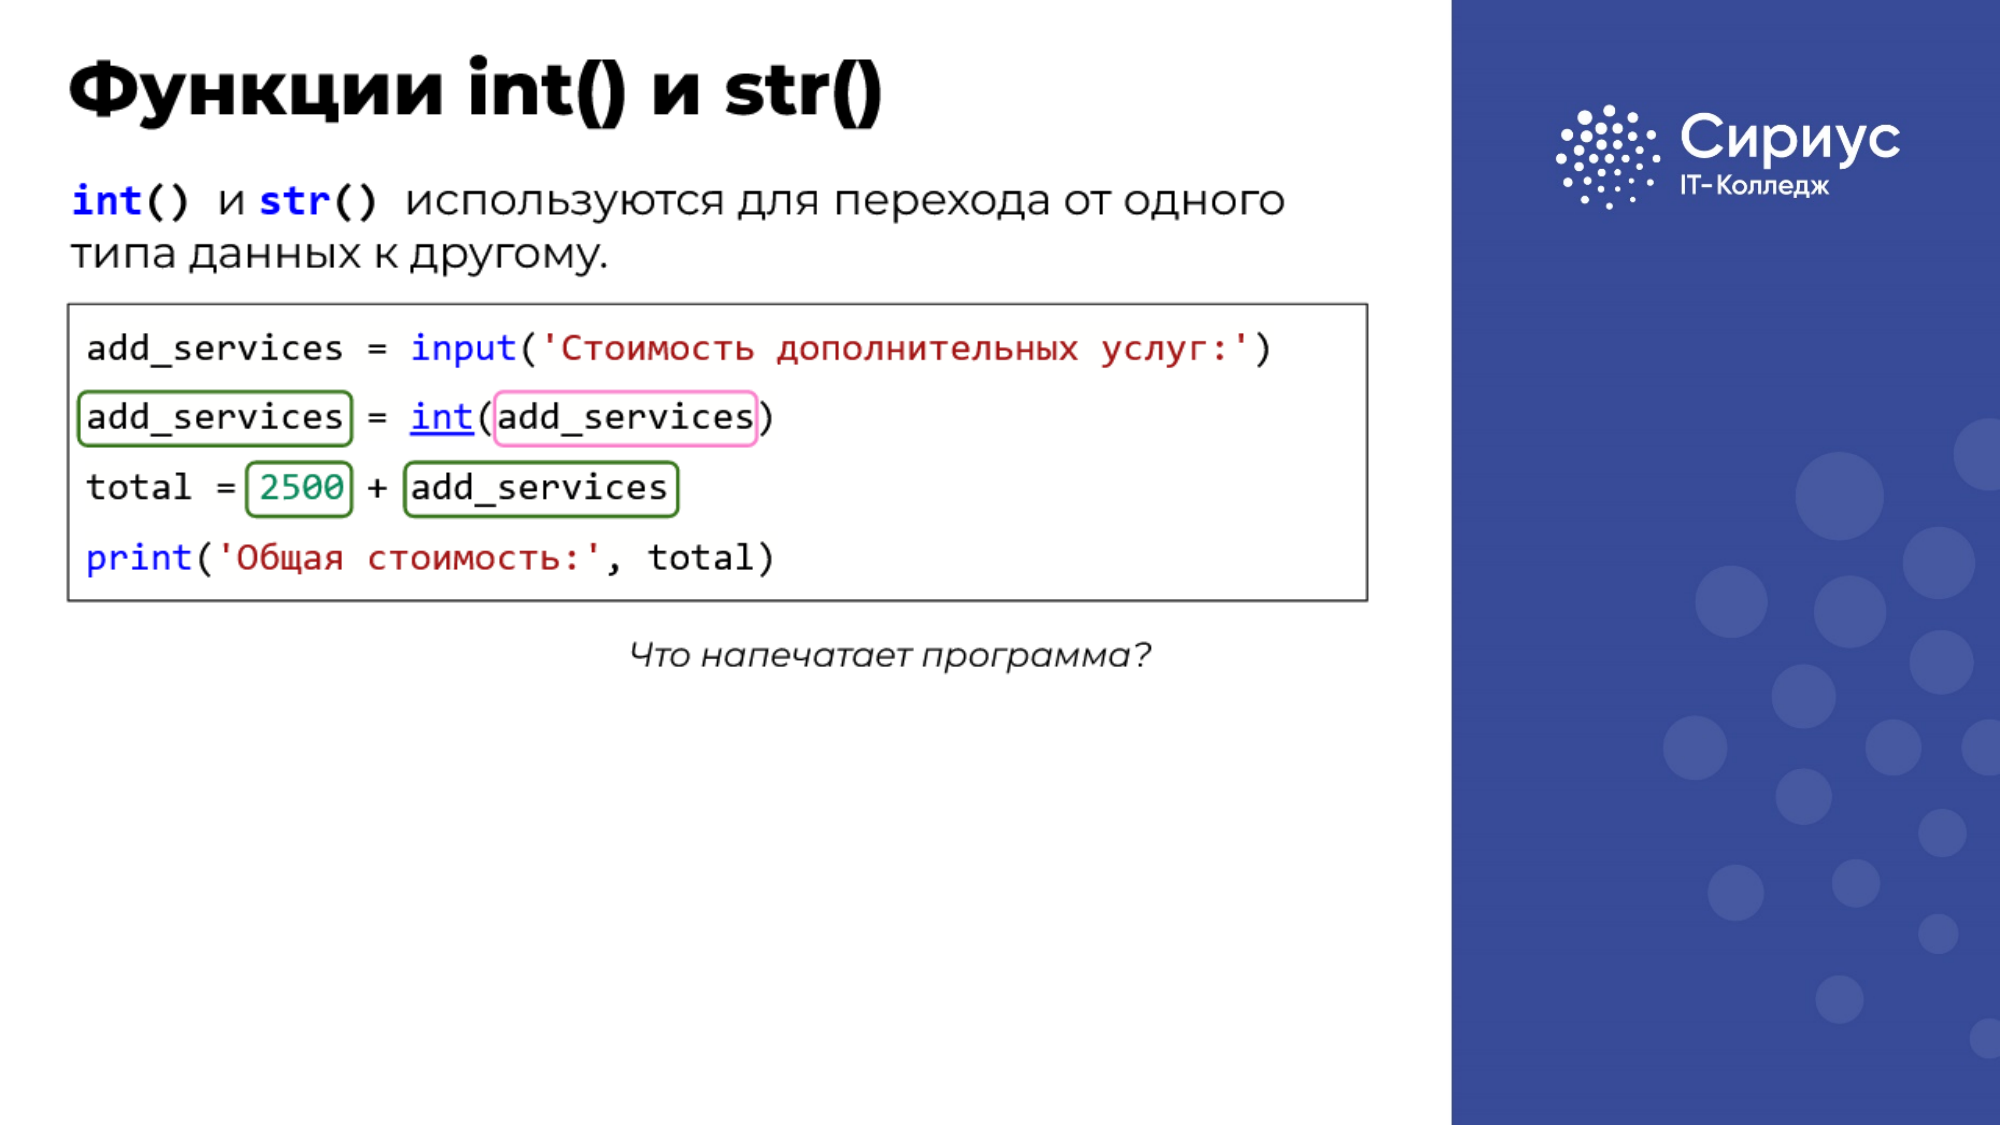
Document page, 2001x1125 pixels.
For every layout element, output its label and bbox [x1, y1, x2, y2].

picture [34, 41, 1450, 742]
list [0, 0, 2000, 1125]
